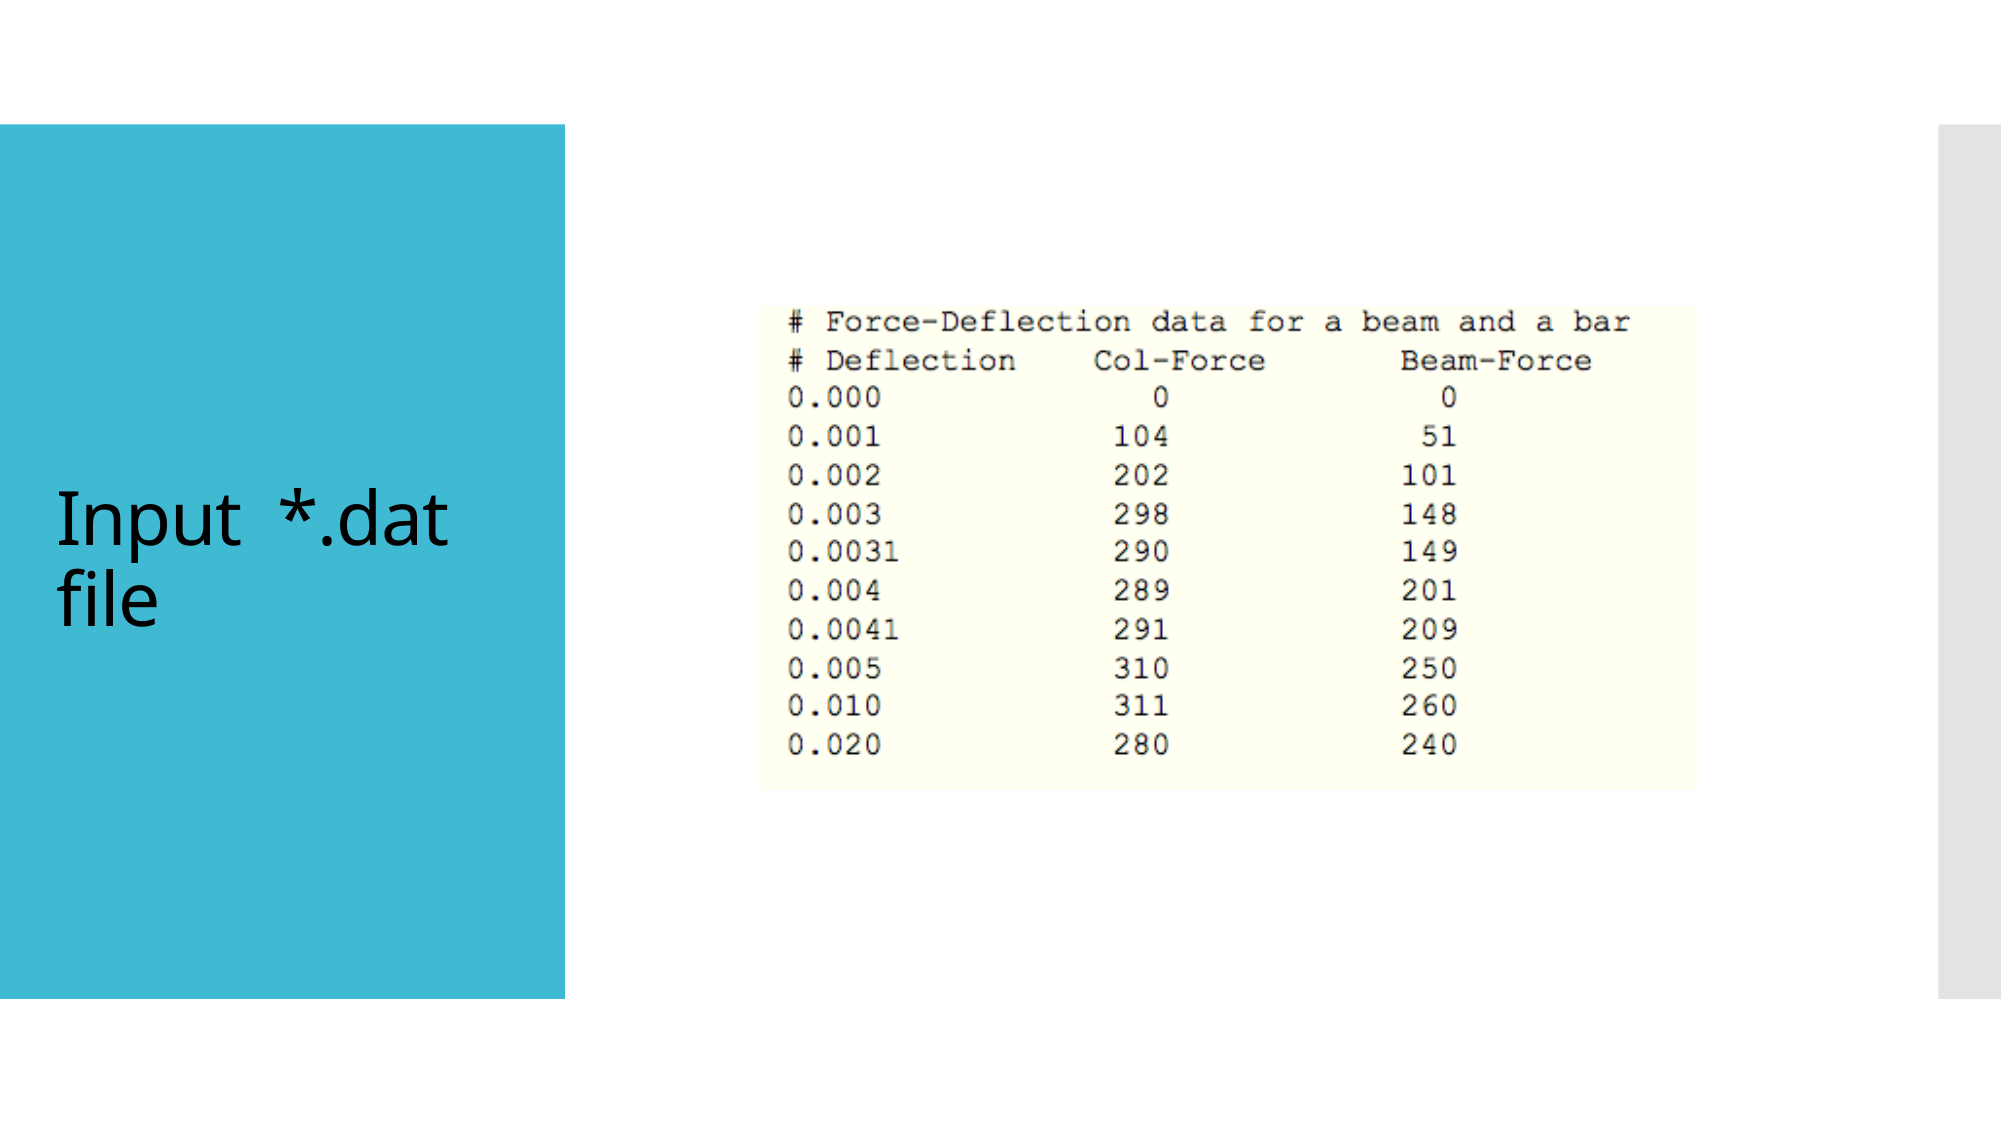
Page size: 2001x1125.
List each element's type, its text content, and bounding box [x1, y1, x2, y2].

title Input *.dat file [41, 184, 525, 940]
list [760, 306, 1699, 790]
